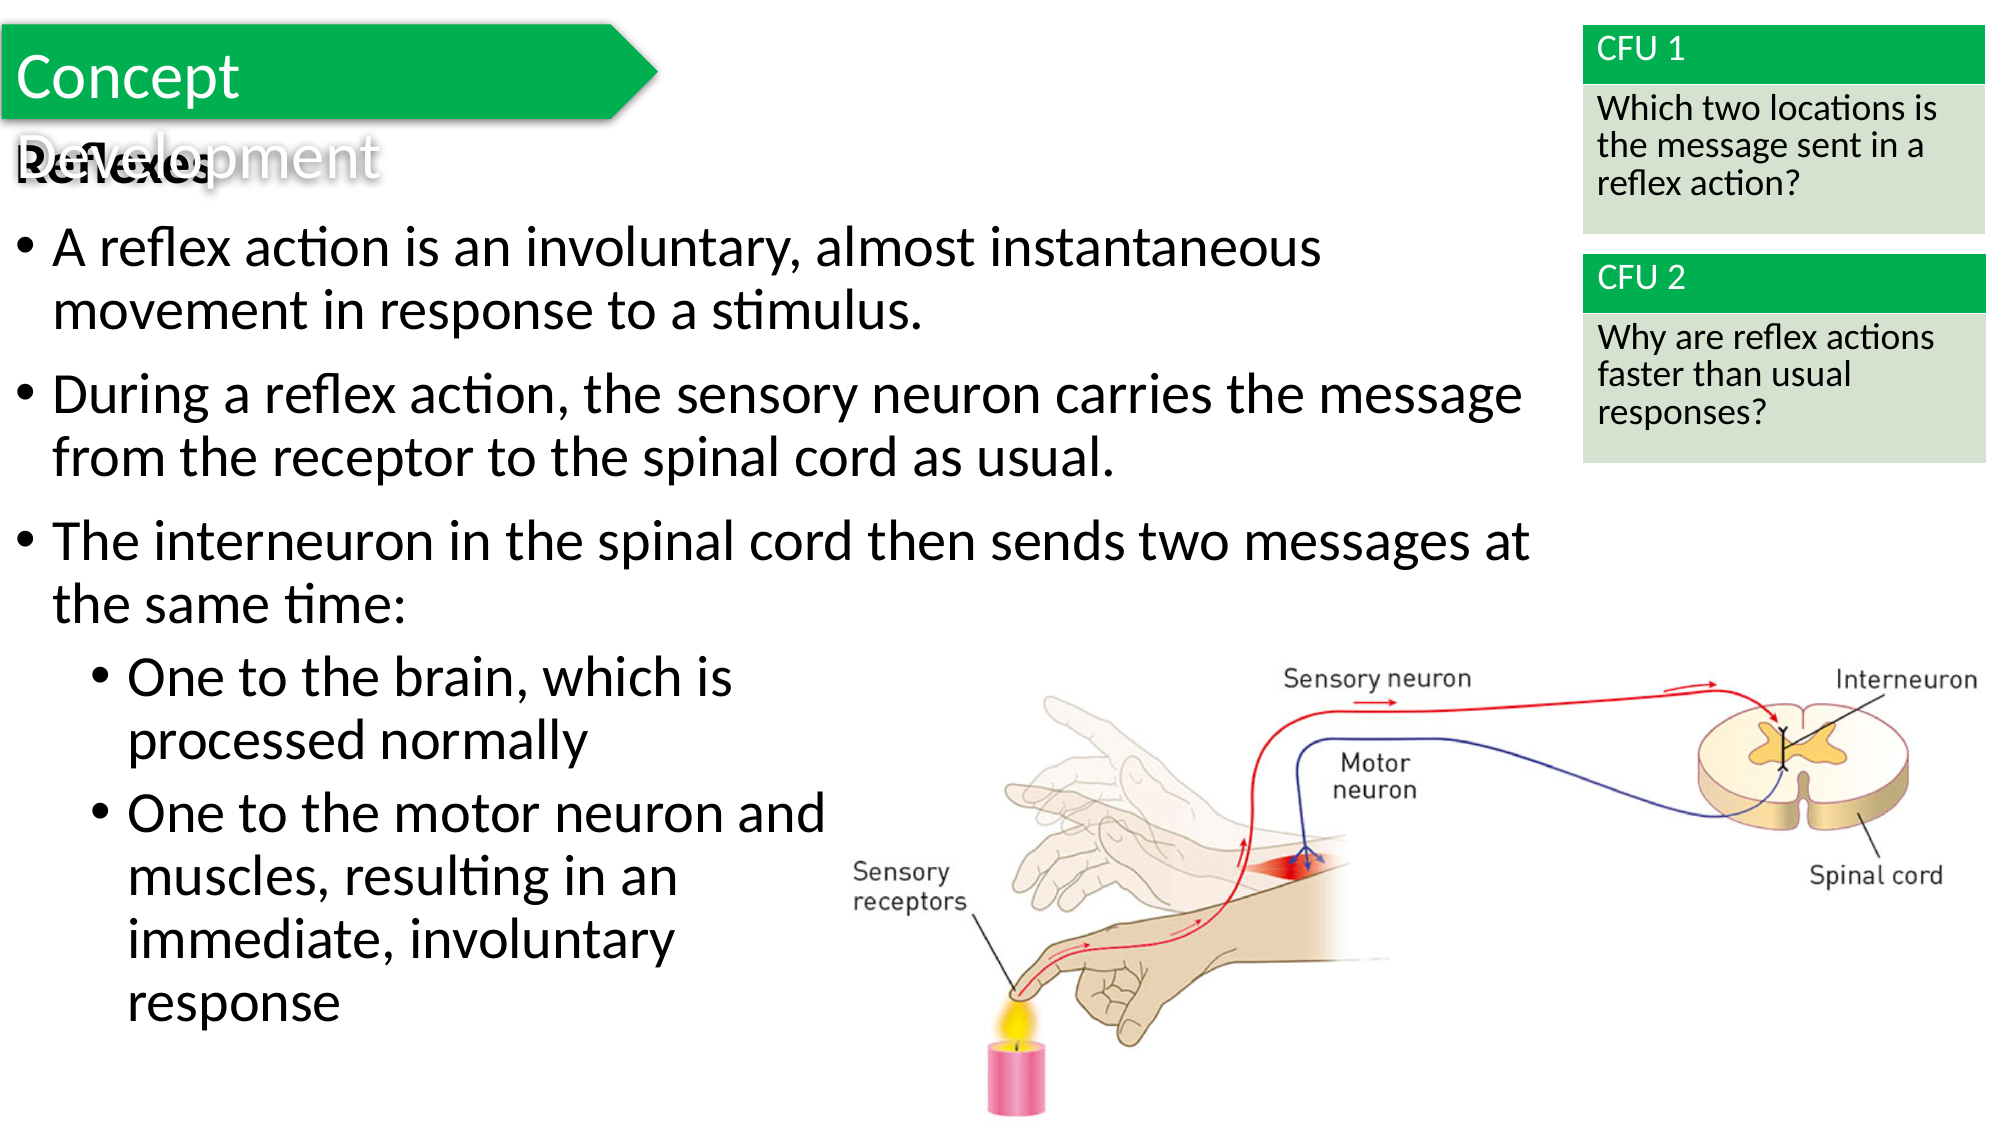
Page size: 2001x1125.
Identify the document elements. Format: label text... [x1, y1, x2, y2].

picture [839, 623, 2000, 1125]
table_cell Why are reflex actions faster than usual responses? [1583, 314, 1986, 463]
table_header CFU 1 [1583, 25, 1985, 84]
table_header CFU 2 [1583, 254, 1986, 313]
text_box Concept Development [1, 24, 658, 119]
list Reflexes A reflex action is an involuntary, almost instantaneous movement in response to a stimulus. During a reflex action, the sensory neuron carries the message from the receptor to the spinal cord as usual. The interneuron in the spinal cord then sends two messages at the same time: One to the brain, which is processed normally One to the motor neuron and muscles, resulting in an immediate, involuntary response [0, 125, 1568, 1045]
table_cell Which two locations is the message sent in a reflex action? [1583, 85, 1985, 234]
